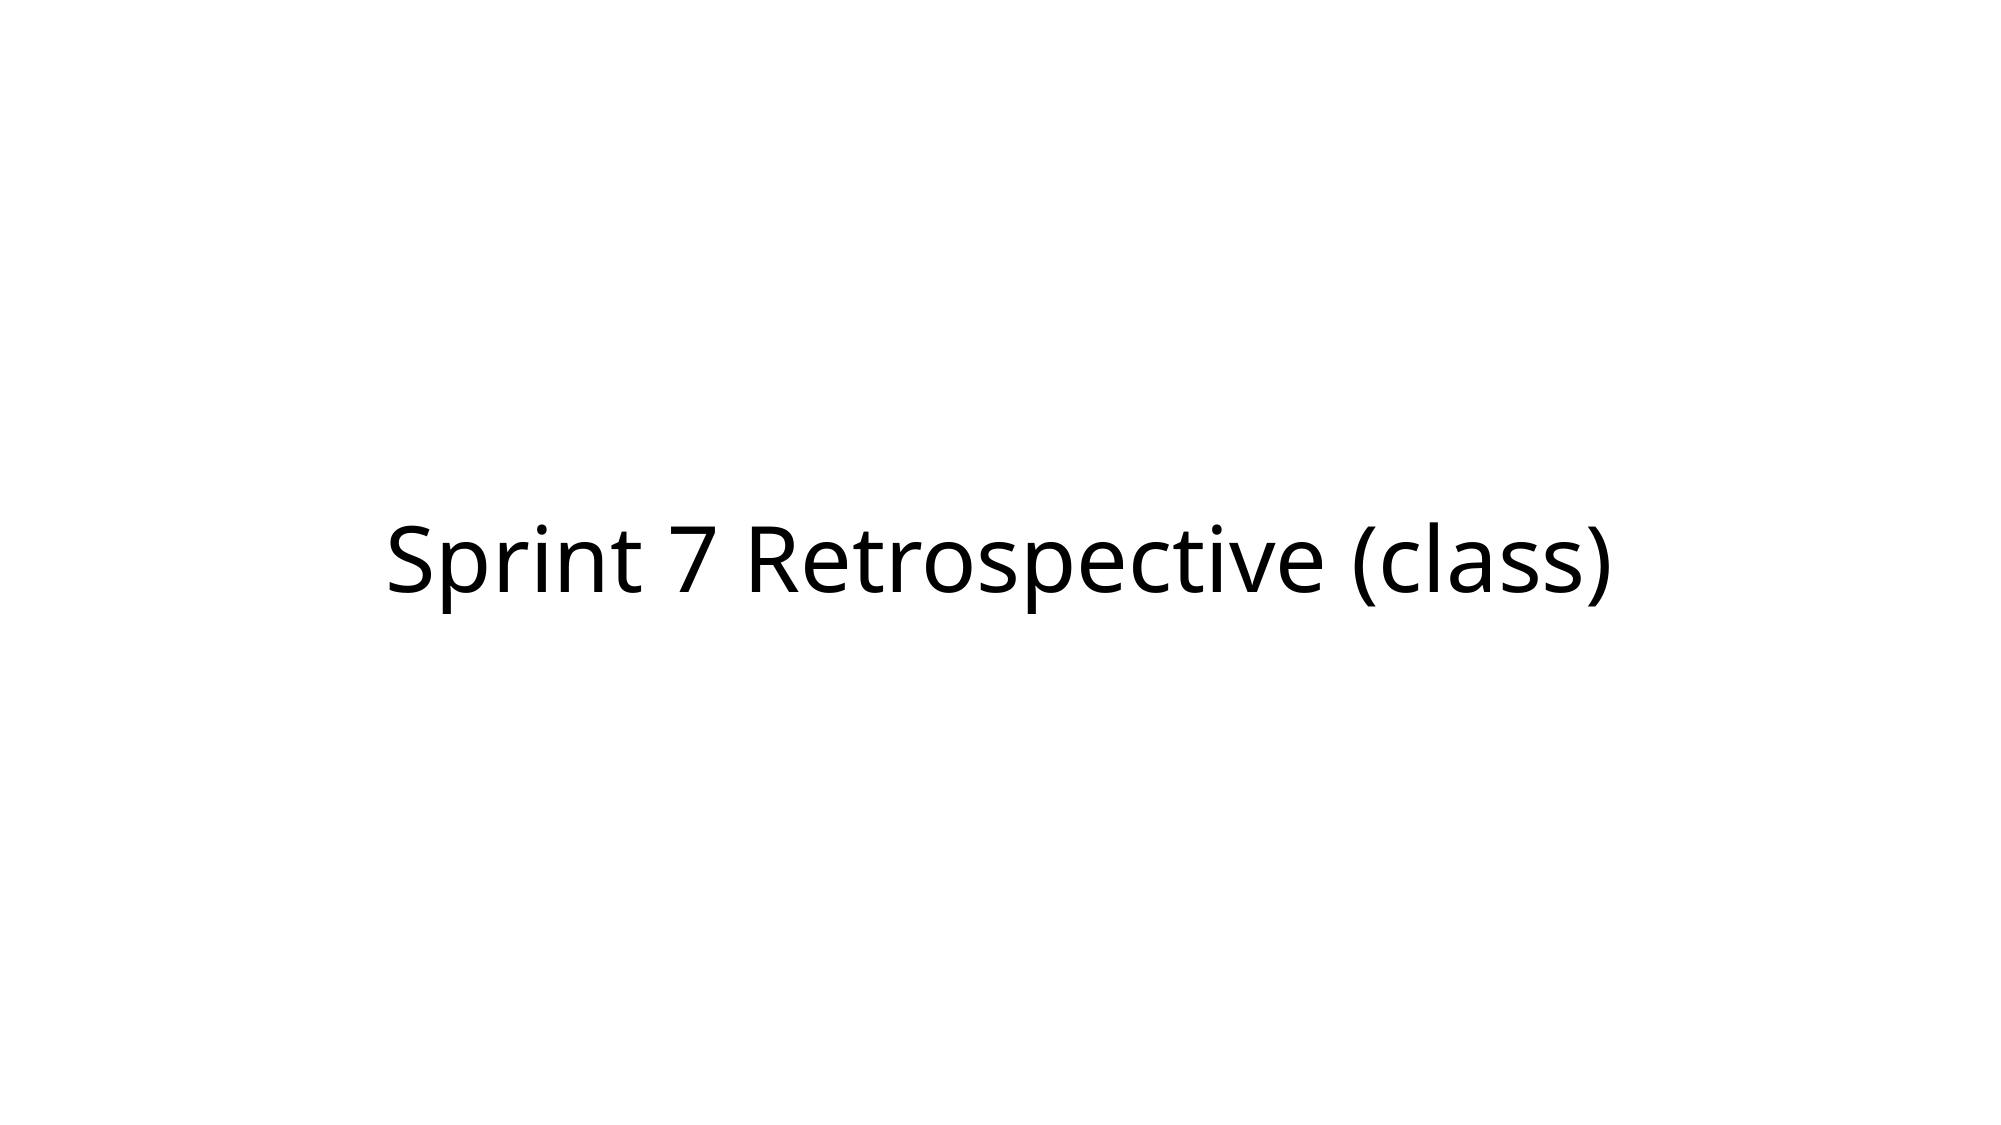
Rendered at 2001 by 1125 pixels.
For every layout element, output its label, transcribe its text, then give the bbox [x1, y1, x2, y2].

list Sprint 7 Retrospective (class) [137, 503, 1863, 622]
